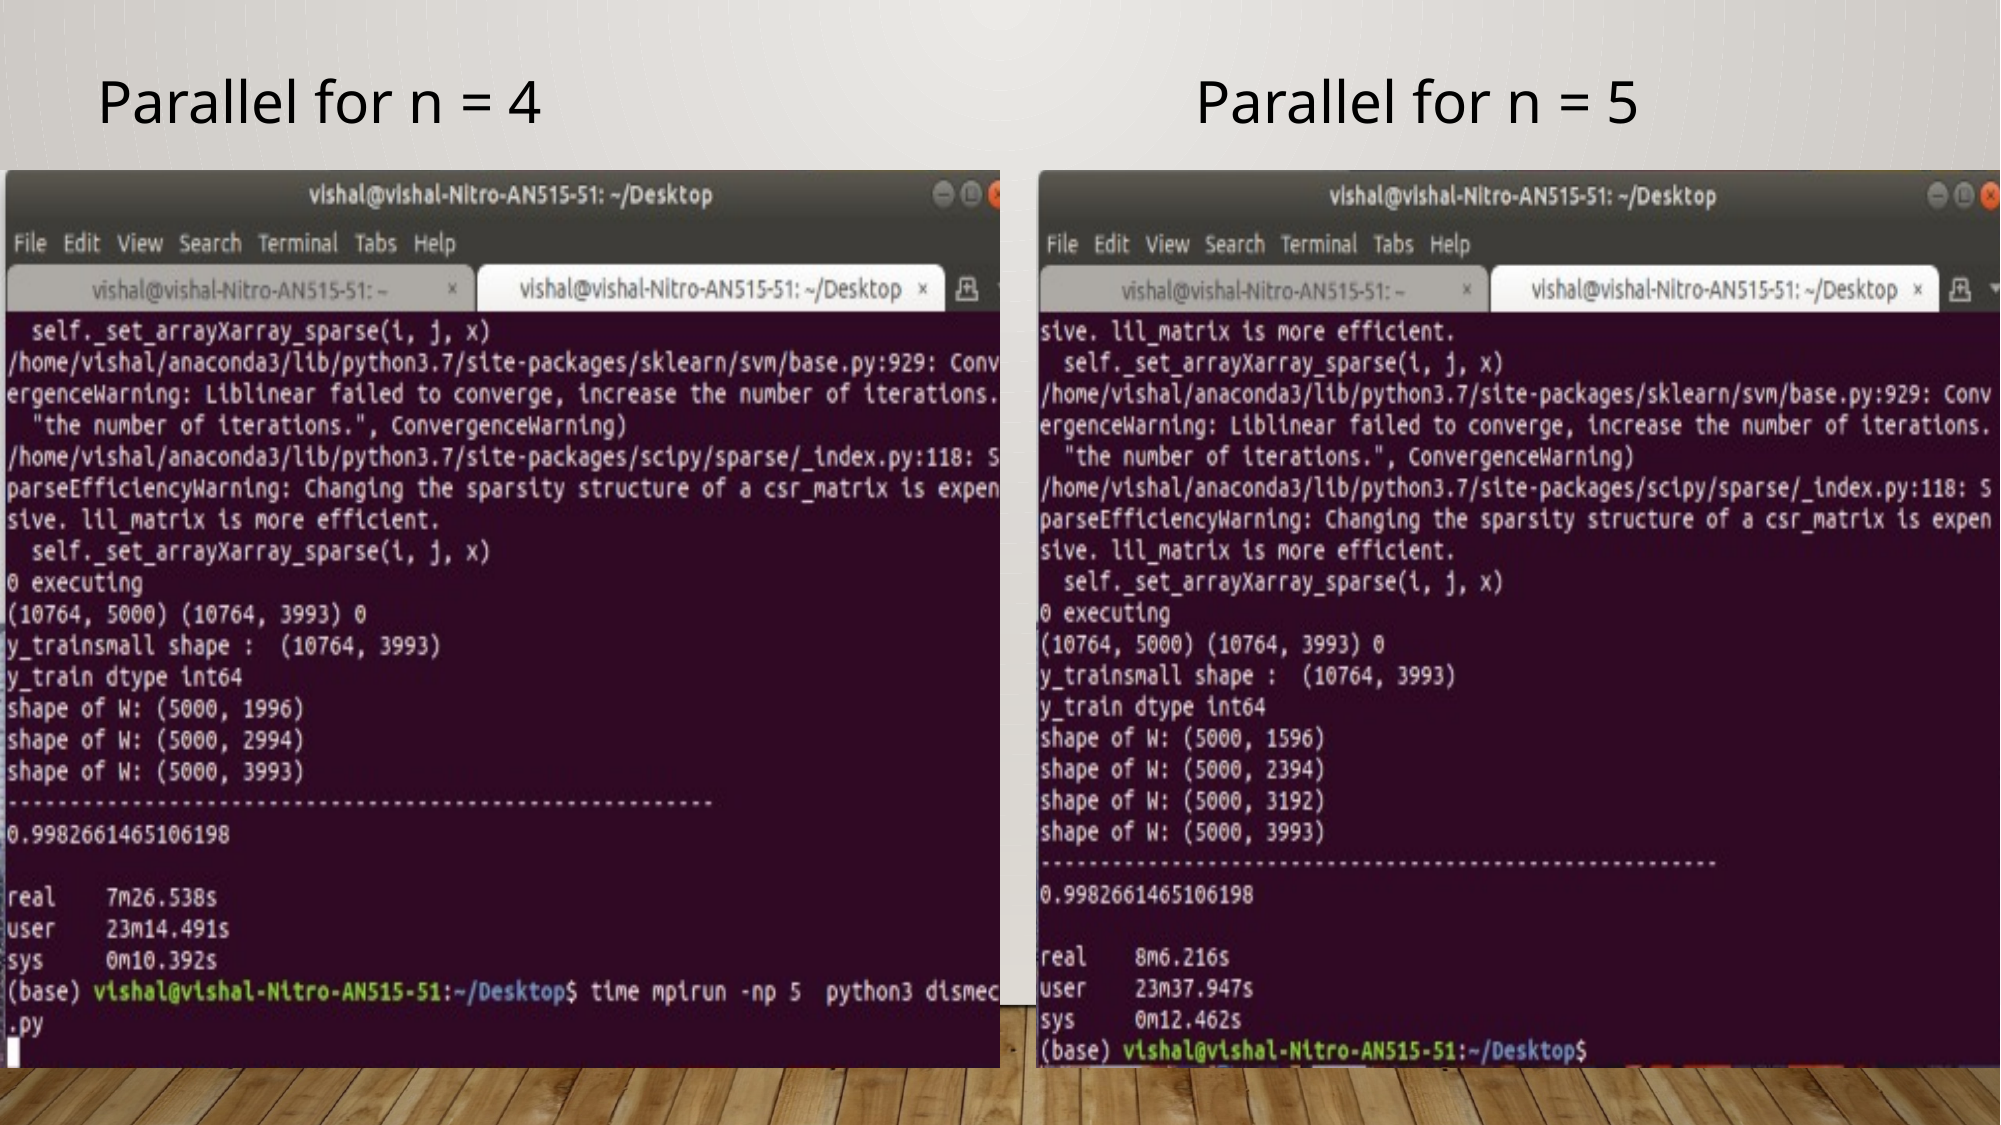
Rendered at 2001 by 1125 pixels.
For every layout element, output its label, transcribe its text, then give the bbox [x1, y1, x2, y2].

picture [0, 170, 2000, 1125]
text_box Parallel for n = 4 Parallel for n = 5 [83, 57, 1752, 143]
